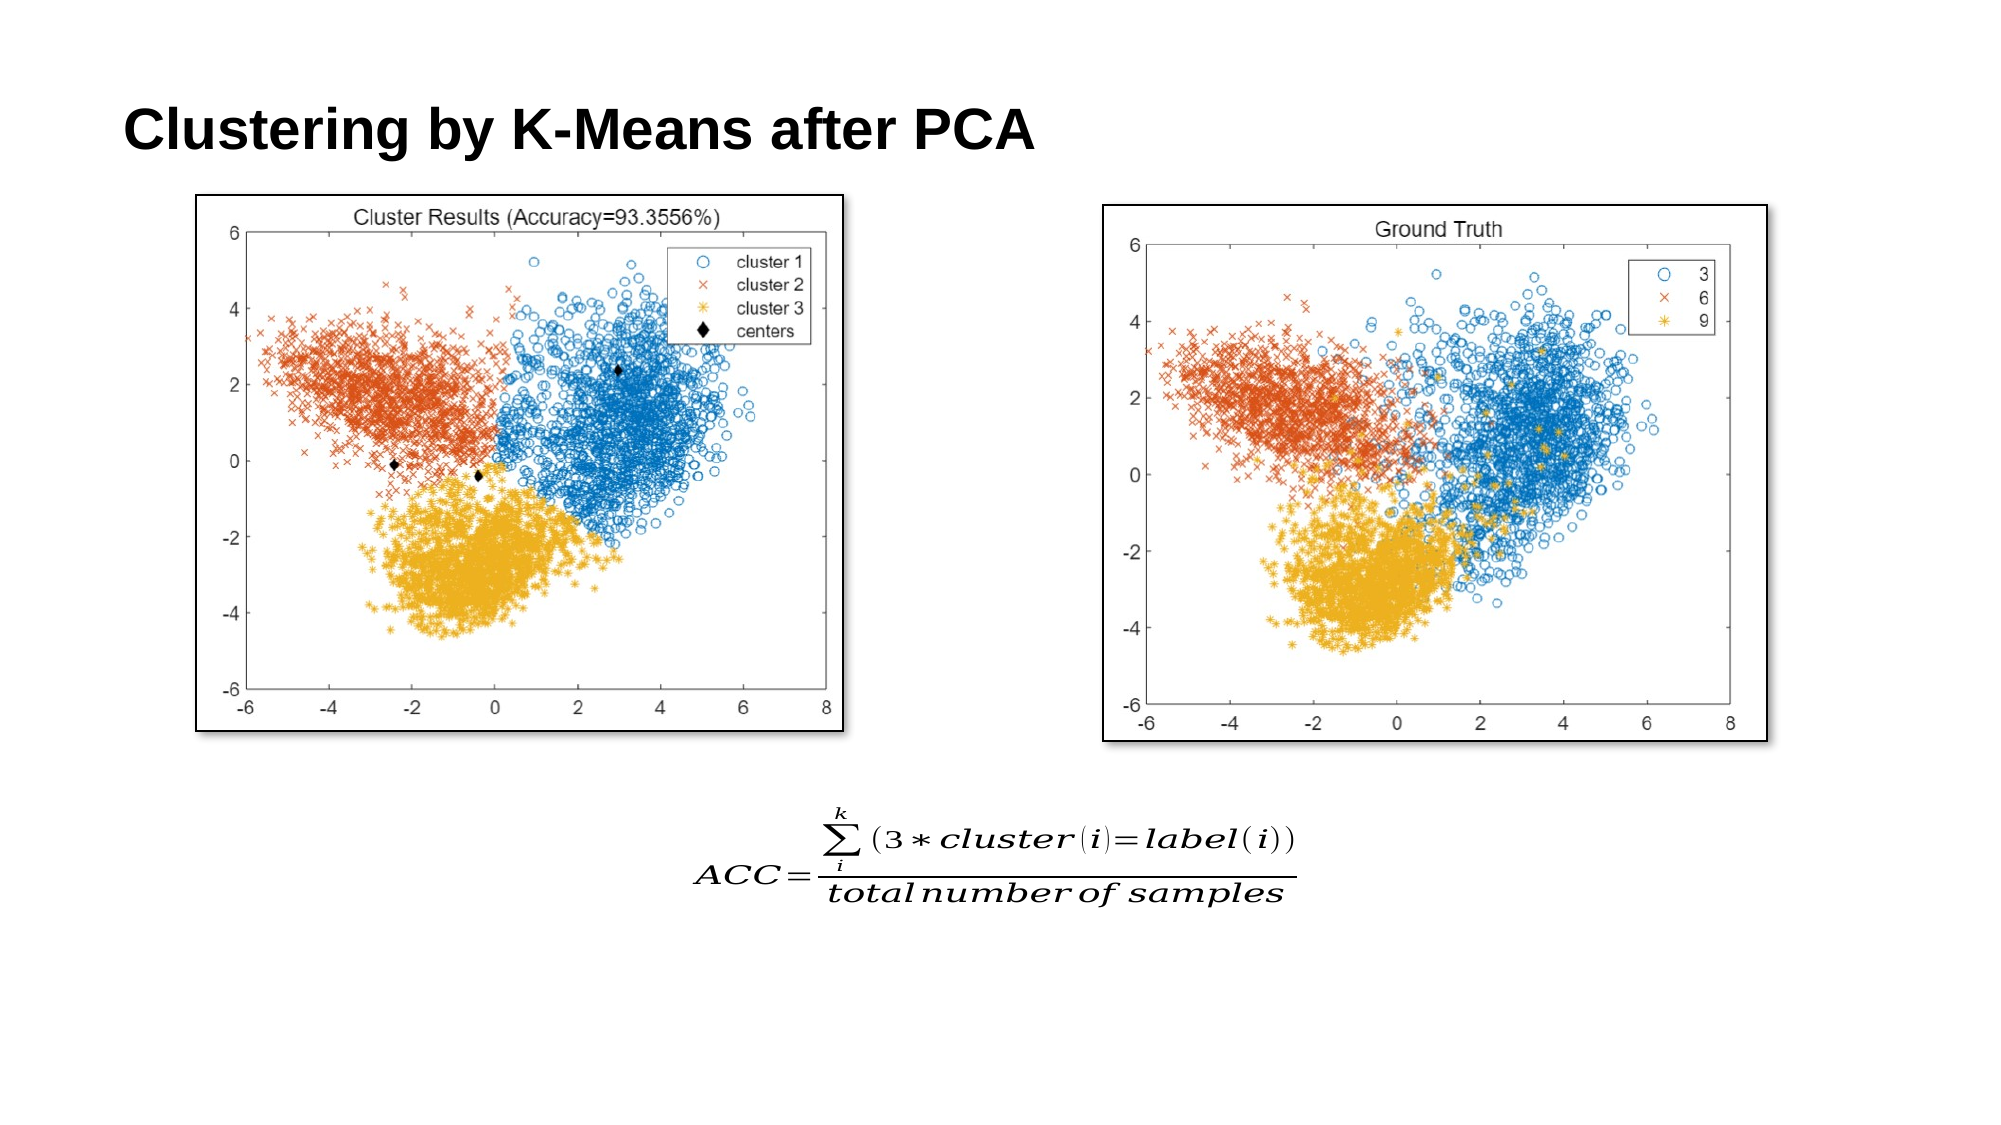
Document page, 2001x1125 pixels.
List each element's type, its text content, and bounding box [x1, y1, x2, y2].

picture [197, 195, 842, 730]
picture [1104, 205, 1766, 740]
title Clustering by K-Means after PCA [108, 21, 1890, 169]
